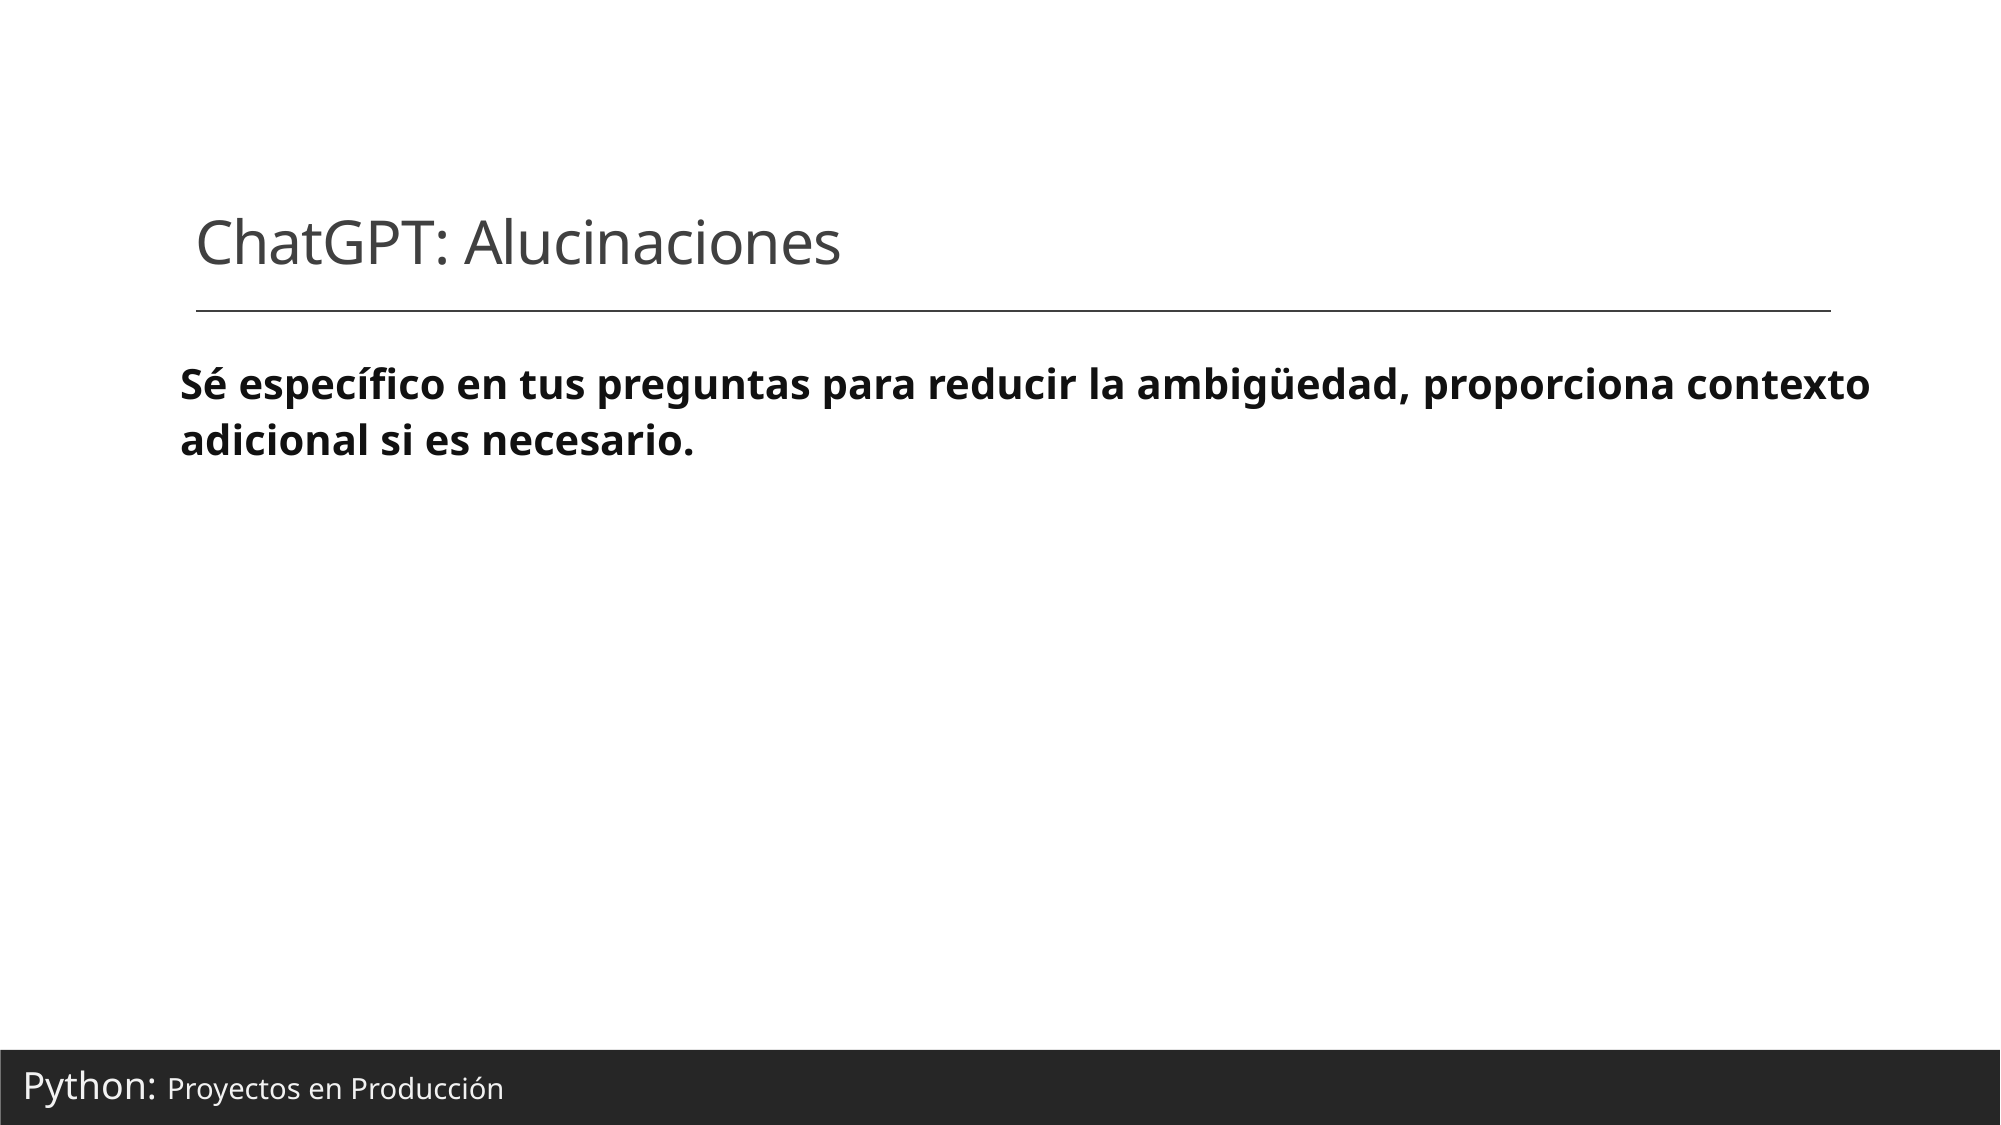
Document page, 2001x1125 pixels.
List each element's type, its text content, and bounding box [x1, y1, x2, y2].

title ChatGPT: Alucinaciones [180, 204, 1506, 285]
list Sé específico en tus preguntas para reducir la ambigüedad, proporciona contexto adicional si es necesario. [180, 345, 1874, 963]
text_box Python: Proyectos en Producción [7, 1054, 1008, 1115]
